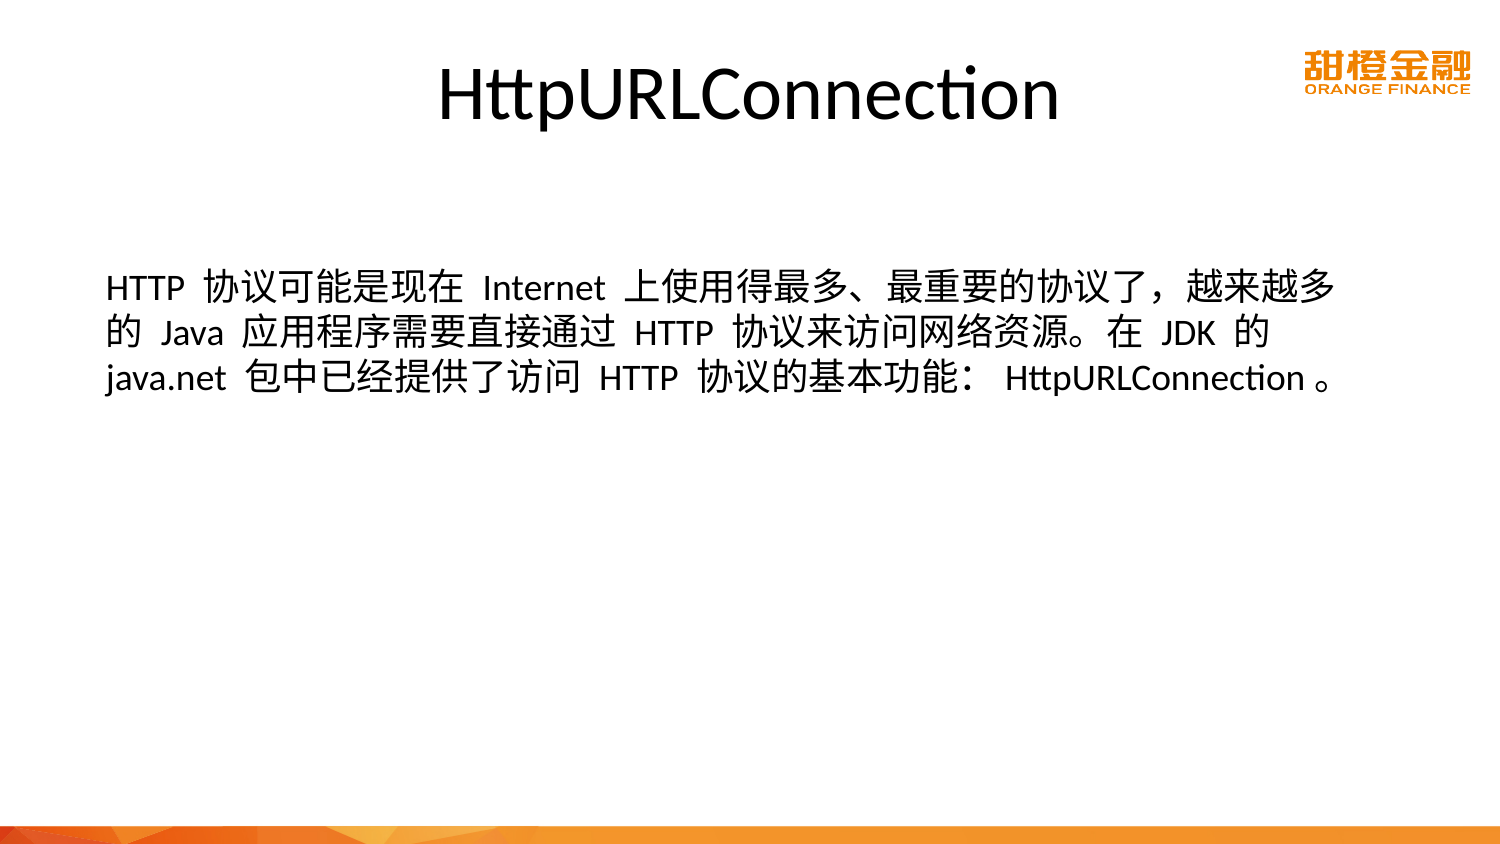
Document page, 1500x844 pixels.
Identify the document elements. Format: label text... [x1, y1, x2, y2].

text_box HTTP 协议可能是现在 Internet 上使用得最多、最重要的协议了，越来越多的 Java 应用程序需要直接通过 HTTP 协议来访问网络资源。在 JDK 的 java.net 包中已经提供了访问 HTTP 协议的基本功能：HttpURLConnection。 [91, 256, 1379, 406]
title HttpURLConnection [75, 33, 1425, 143]
picture [0, 0, 1500, 844]
